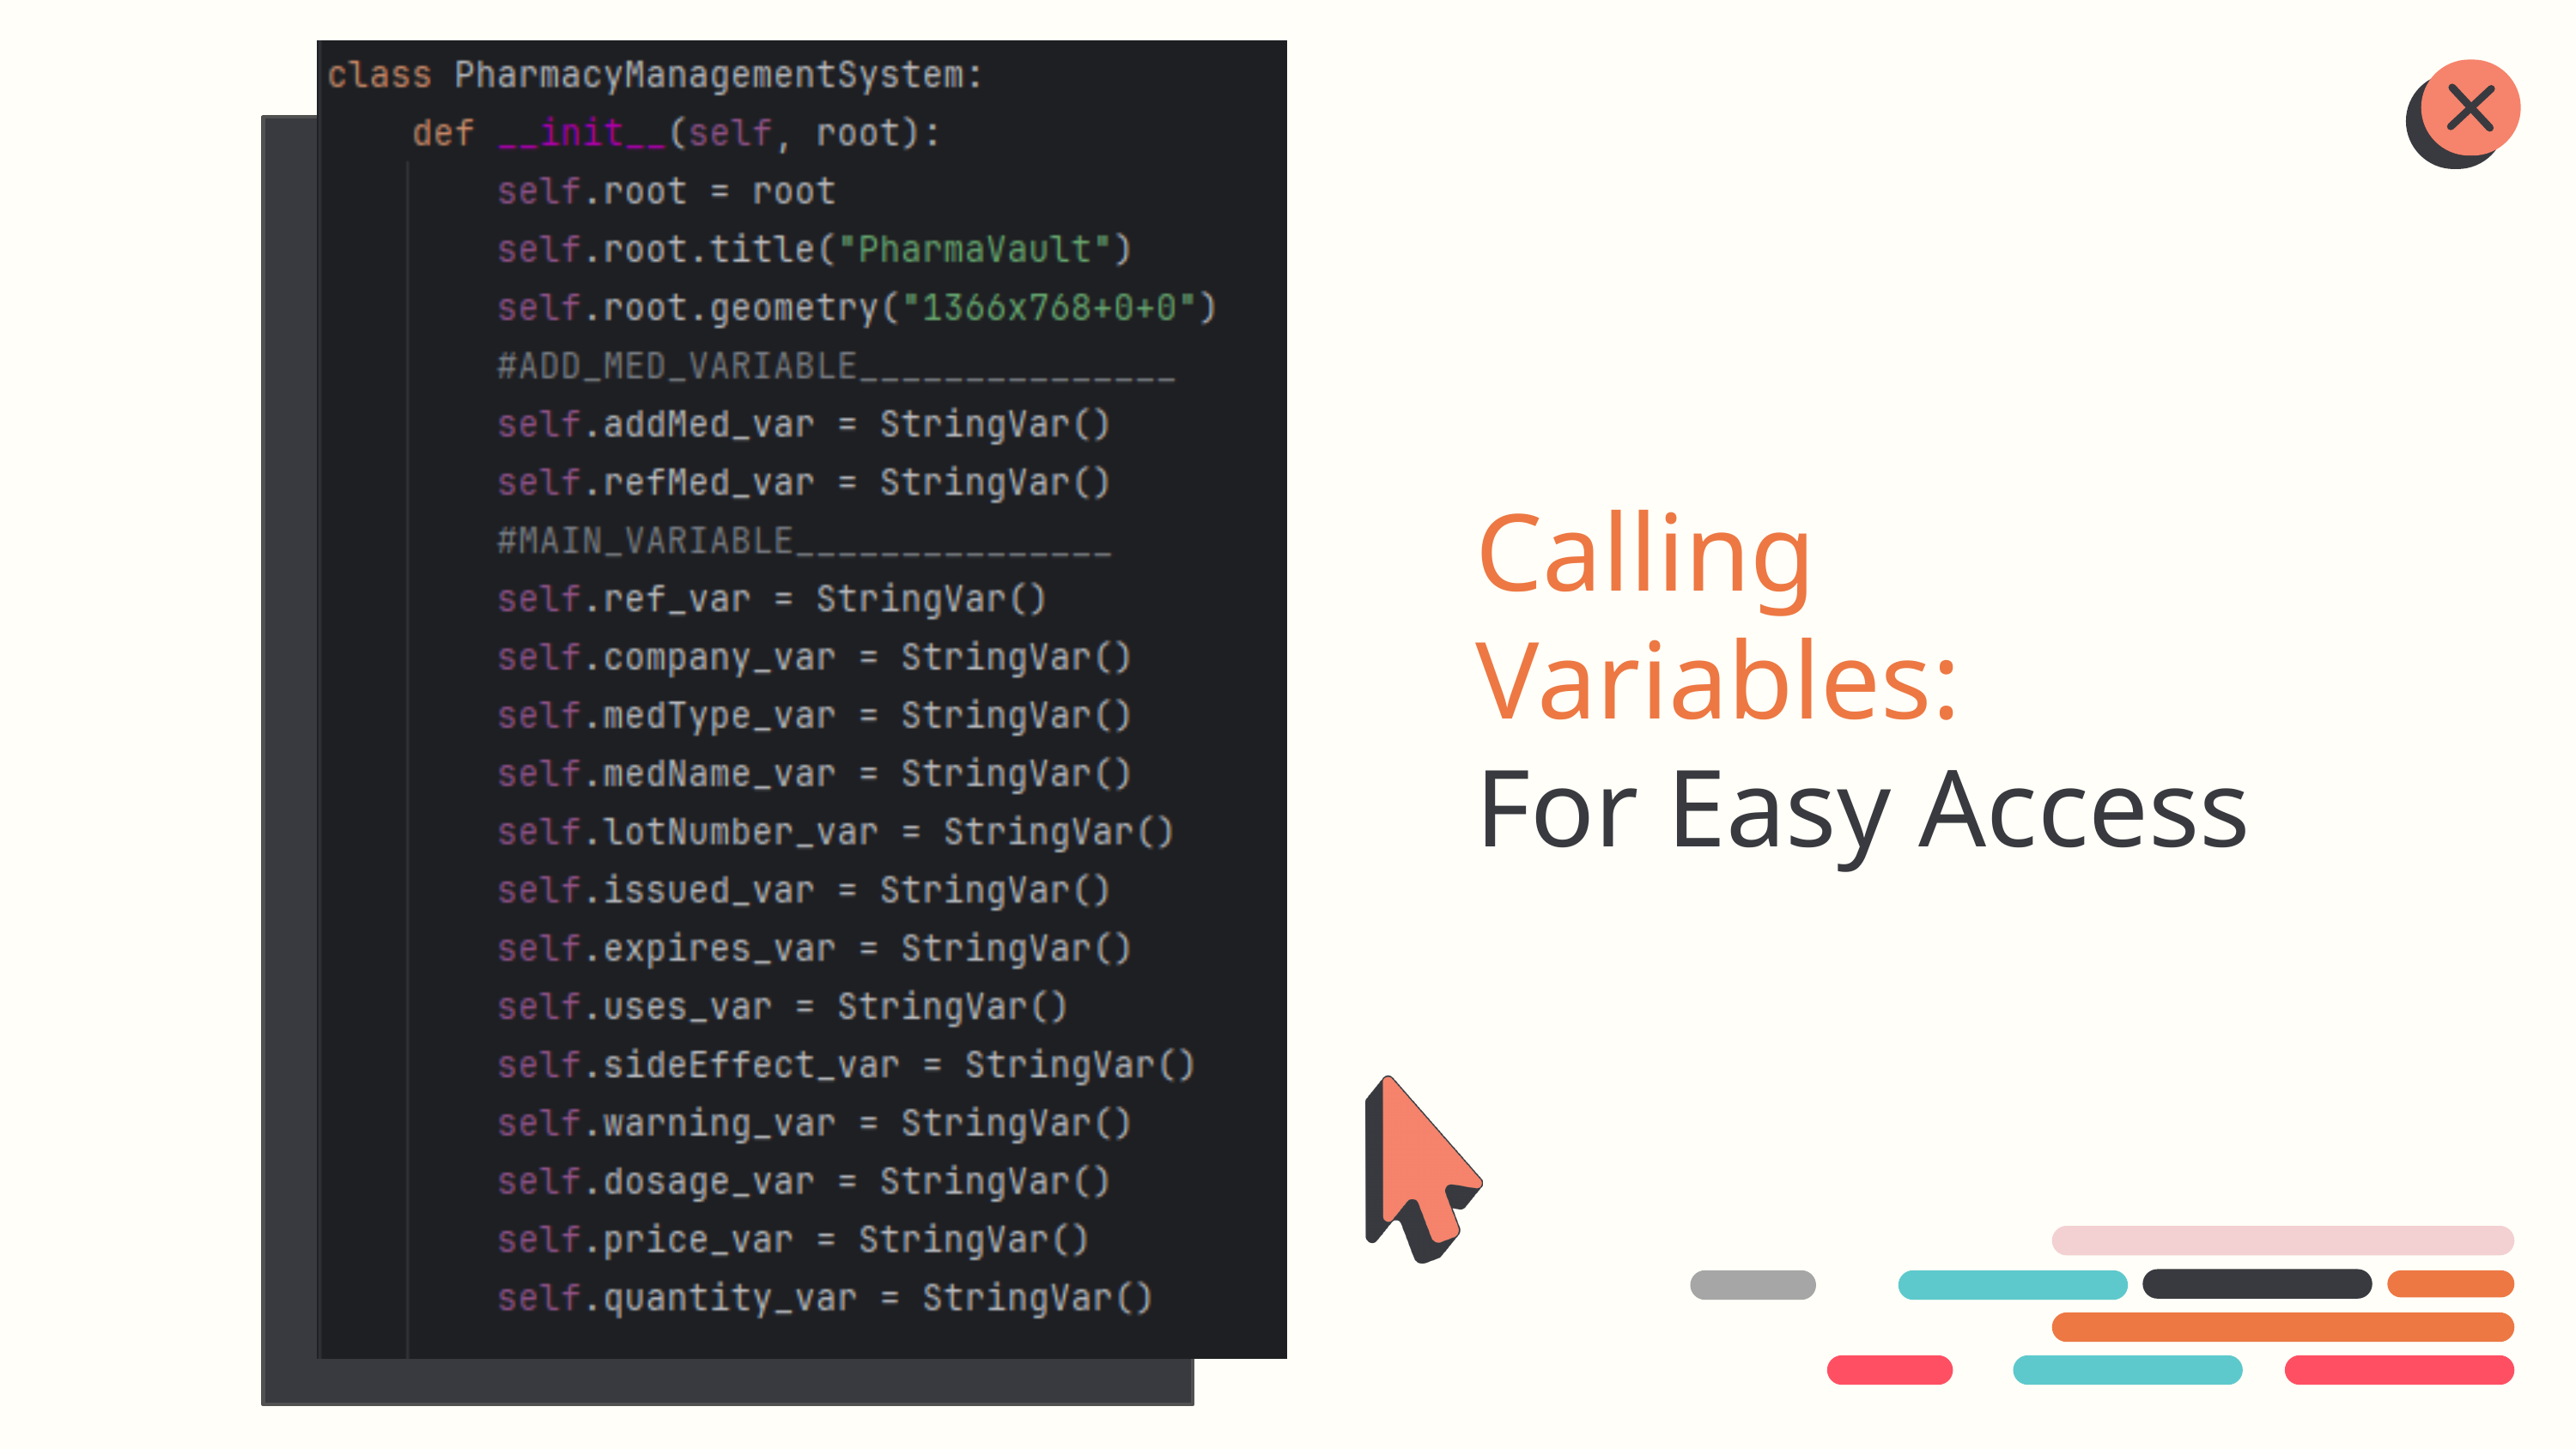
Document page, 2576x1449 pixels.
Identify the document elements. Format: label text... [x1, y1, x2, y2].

text_box [261, 115, 1194, 1406]
text_box Calling Variables: For Easy Access [1462, 478, 2284, 875]
picture [317, 40, 1287, 1360]
picture [1365, 1075, 1484, 1264]
